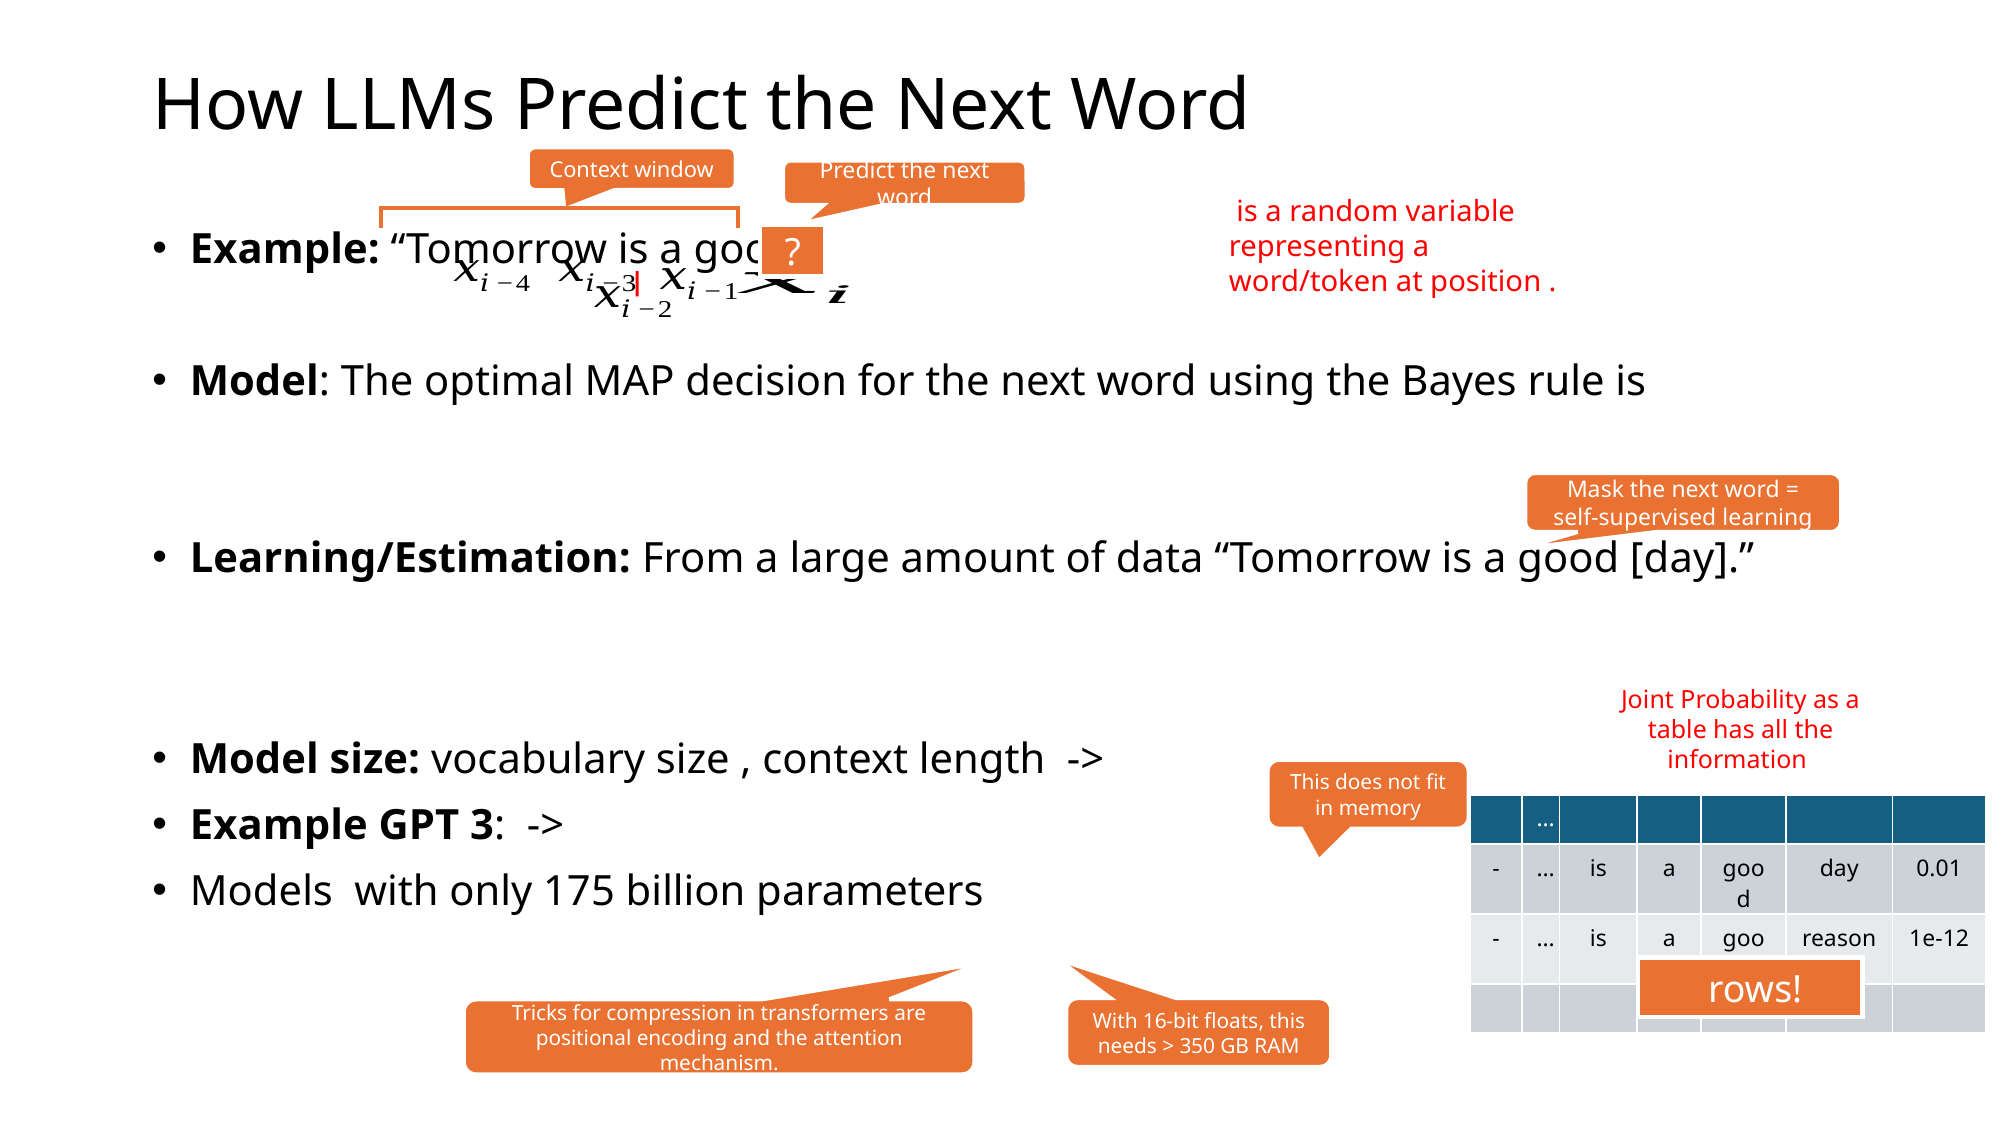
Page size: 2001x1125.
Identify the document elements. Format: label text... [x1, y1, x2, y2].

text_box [380, 146, 1028, 278]
text_box With 16-bit floats, this needs > 350 GB RAM [1055, 957, 1334, 1070]
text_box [449, 278, 859, 324]
text_box Mask the next word = self-supervised learning [1518, 470, 1844, 551]
text_box This does not fit in memory [1265, 757, 1471, 865]
title How LLMs Predict the Next Word [137, 59, 1863, 153]
text_box Tricks for compression in transformers are positional encoding and the attention mechanism. [461, 960, 983, 1077]
